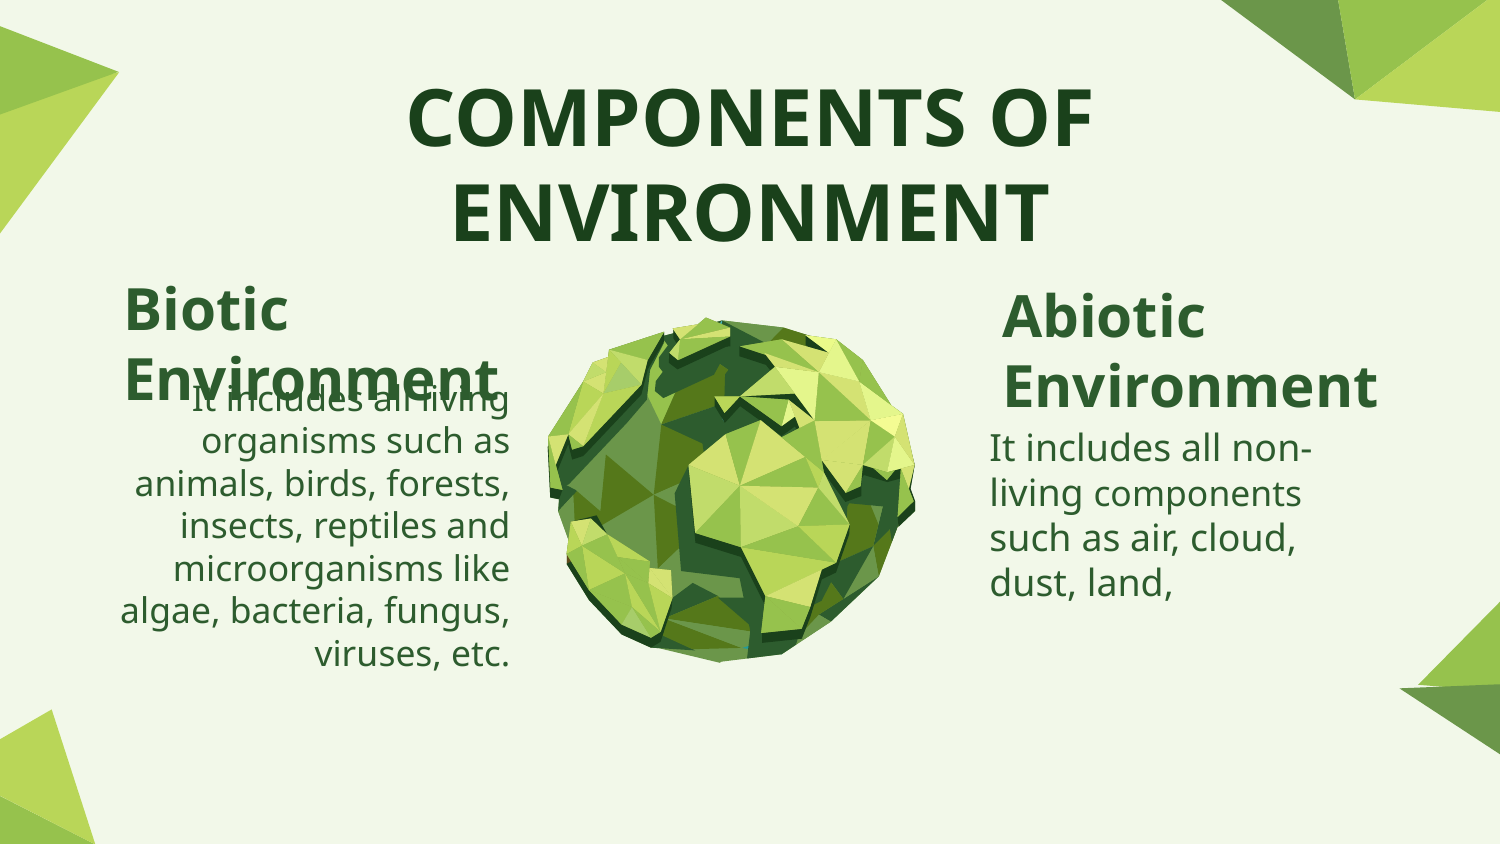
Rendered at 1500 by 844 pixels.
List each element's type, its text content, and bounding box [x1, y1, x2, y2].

title Biotic Environment [108, 263, 529, 422]
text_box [547, 317, 916, 664]
subtitle It includes all non-living components such as air, cloud, dust, land, [974, 436, 1381, 663]
title COMPONENTS OF ENVIRONMENT [101, 52, 1399, 251]
subtitle It includes all living organisms such as animals, birds, forests, insects, reptiles and microorganisms like algae, bacteria, fungus, viruses, etc. [101, 429, 526, 663]
title Abiotic Environment [987, 270, 1417, 428]
